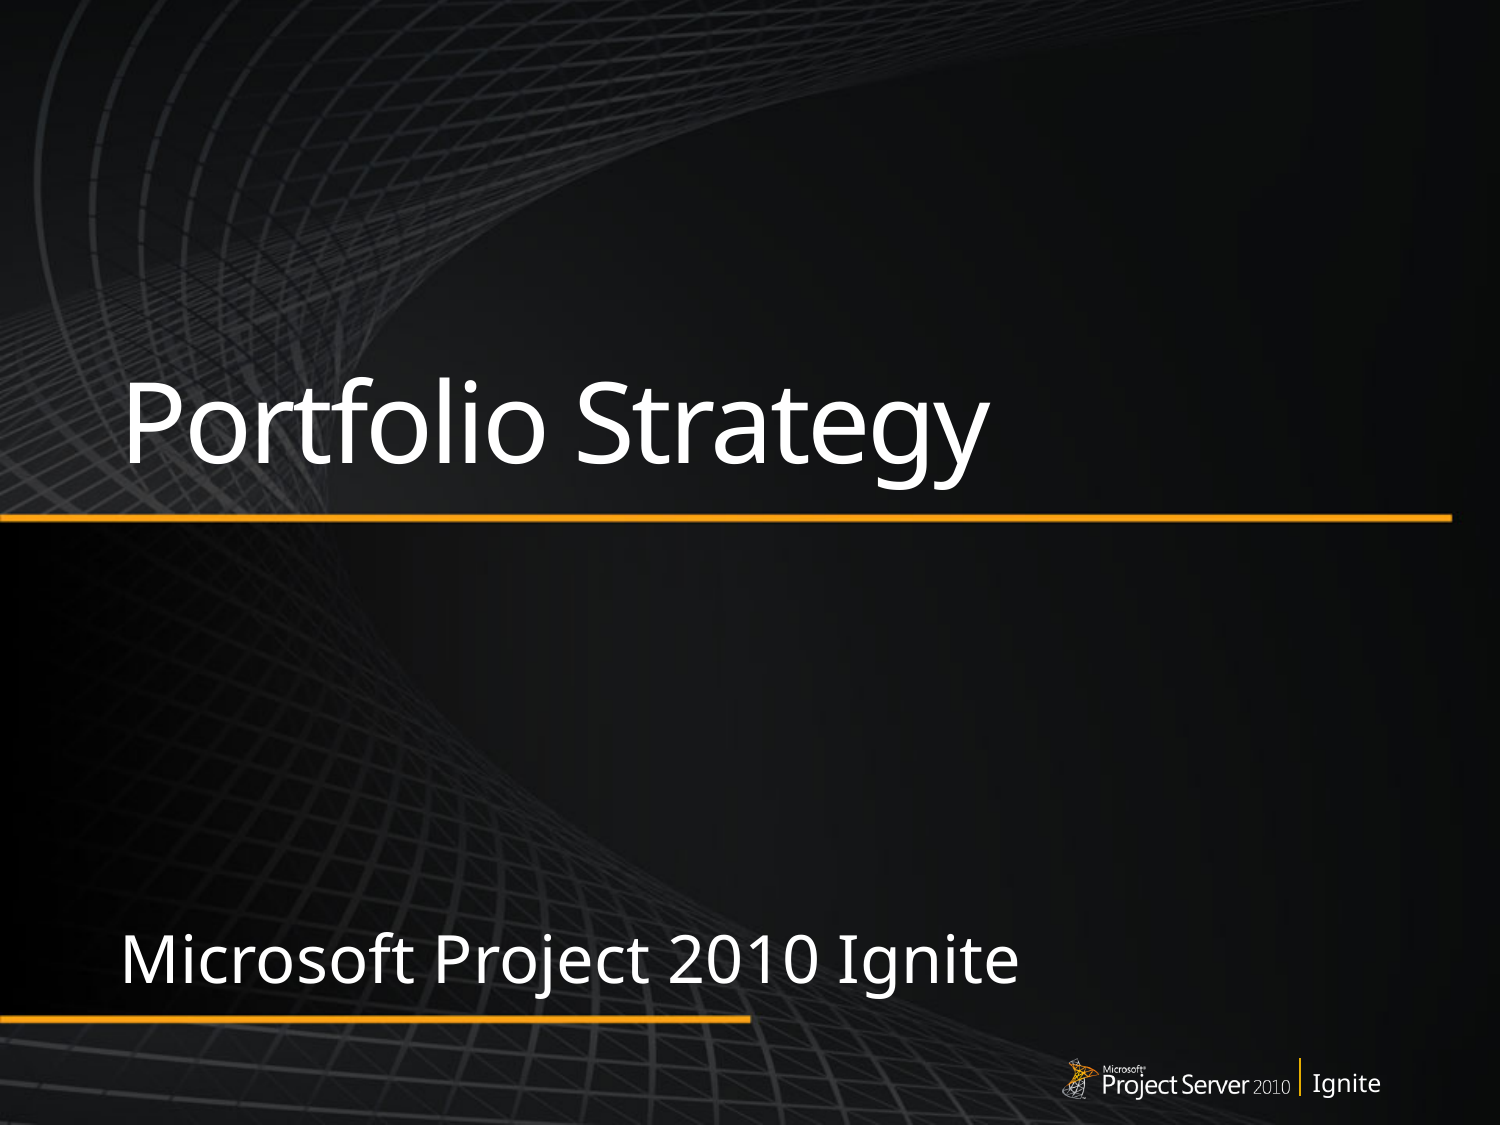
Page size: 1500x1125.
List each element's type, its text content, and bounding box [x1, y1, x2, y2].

subtitle Microsoft Project 2010 Ignite [119, 924, 1380, 998]
picture [0, 0, 1500, 1125]
title Portfolio Strategy [119, 237, 1380, 488]
